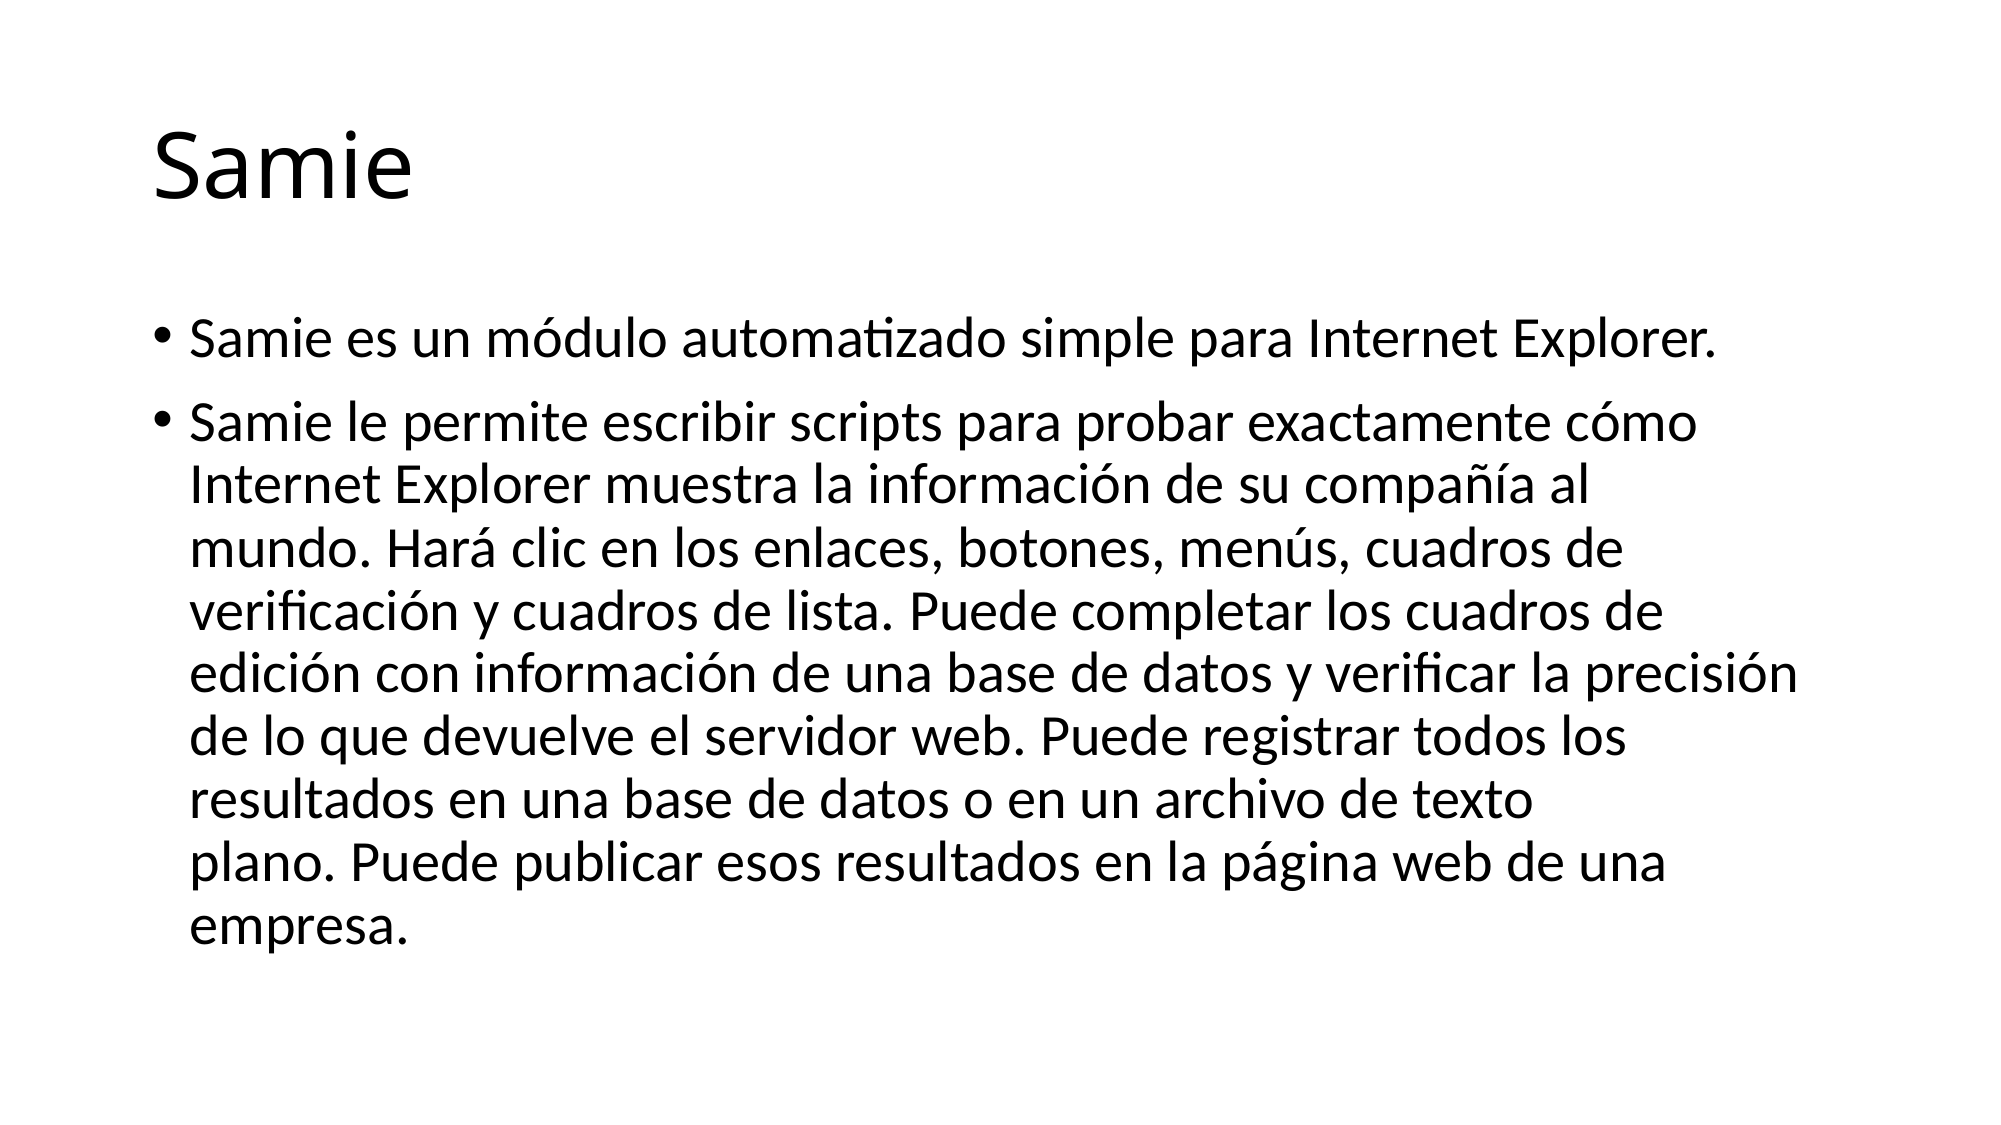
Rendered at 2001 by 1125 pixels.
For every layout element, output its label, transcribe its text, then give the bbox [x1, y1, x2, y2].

list Samie es un módulo automatizado simple para Internet Explorer. Samie le permite escribir scripts para probar exactamente cómo Internet Explorer muestra la información de su compañía al mundo. Hará clic en los enlaces, botones, menús, cuadros de verificación y cuadros de lista. Puede completar los cuadros de edición con información de una base de datos y verificar la precisión de lo que devuelve el servidor web. Puede registrar todos los resultados en una base de datos o en un archivo de texto plano. Puede publicar esos resultados en la página web de una empresa. [137, 299, 1863, 1014]
title Samie [137, 59, 1863, 278]
